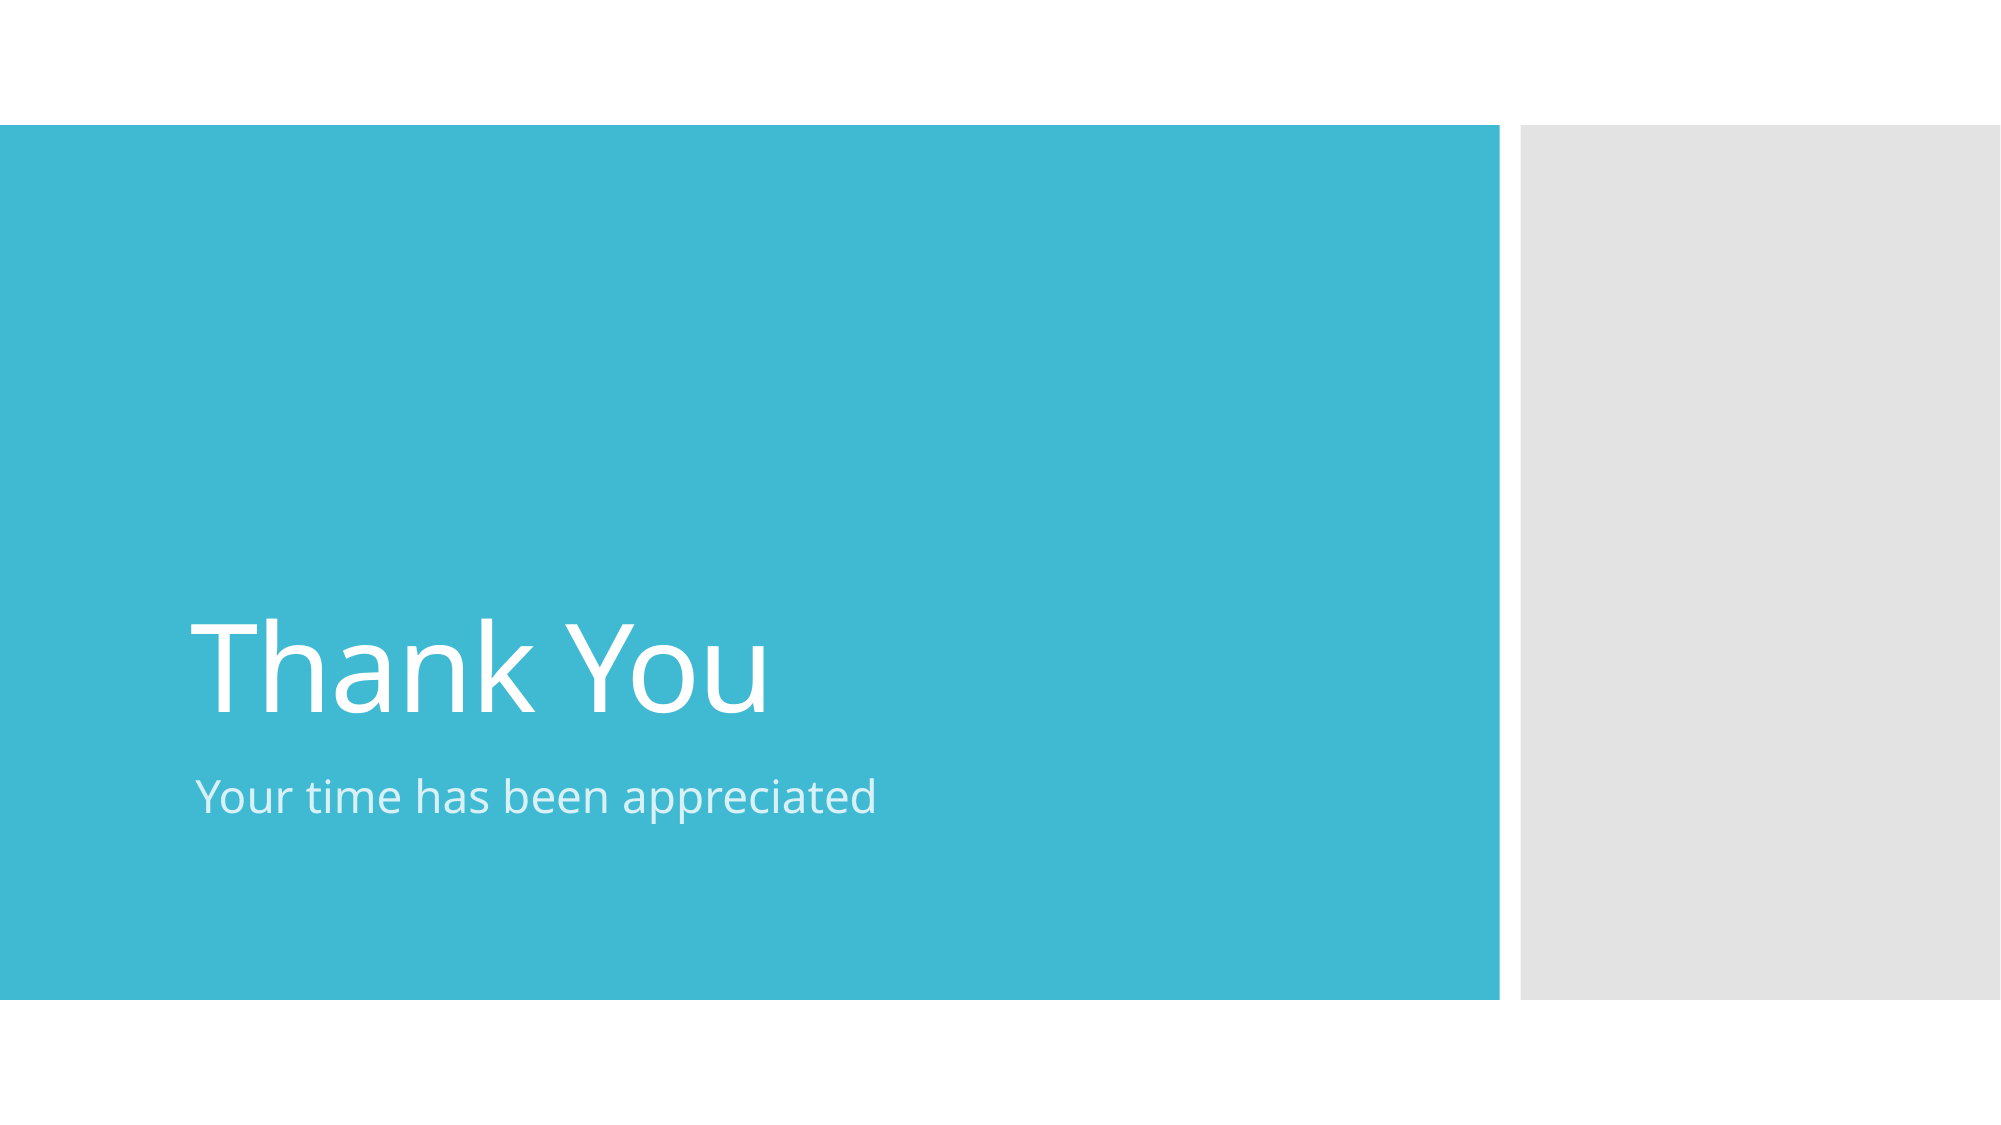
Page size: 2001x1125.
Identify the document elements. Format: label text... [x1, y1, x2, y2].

subtitle Your time has been appreciated [180, 766, 1381, 917]
title Thank You [175, 213, 1376, 747]
